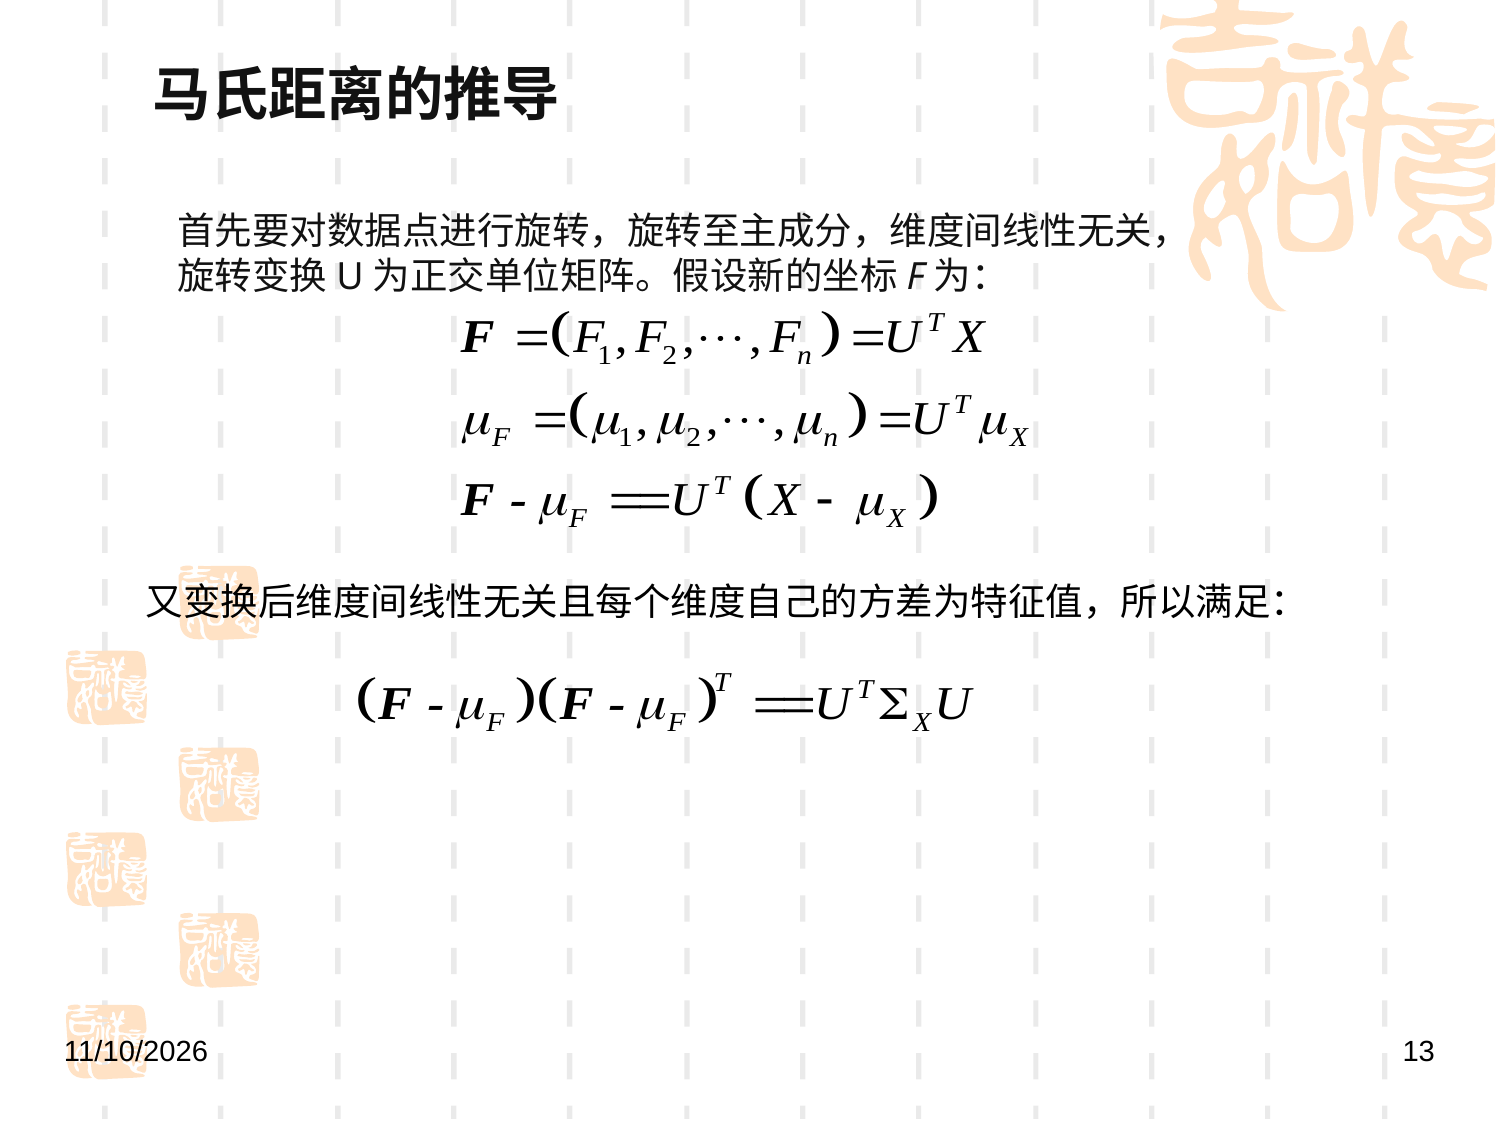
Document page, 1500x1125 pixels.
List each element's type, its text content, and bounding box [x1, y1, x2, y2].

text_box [349, 660, 989, 748]
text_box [451, 300, 1048, 541]
slide_number 13 [1074, 1024, 1450, 1103]
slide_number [48, 1024, 425, 1103]
text_box 马氏距离的推导 [137, 50, 889, 135]
text_box 又变换后维度间线性无关且每个维度自己的方差为特征值，所以满足： [130, 570, 1369, 630]
text_box 首先要对数据点进行旋转，旋转至主成分，维度间线性无关， 旋转变换U为正交单位矩阵。假设新的坐标F为： [162, 199, 1238, 305]
